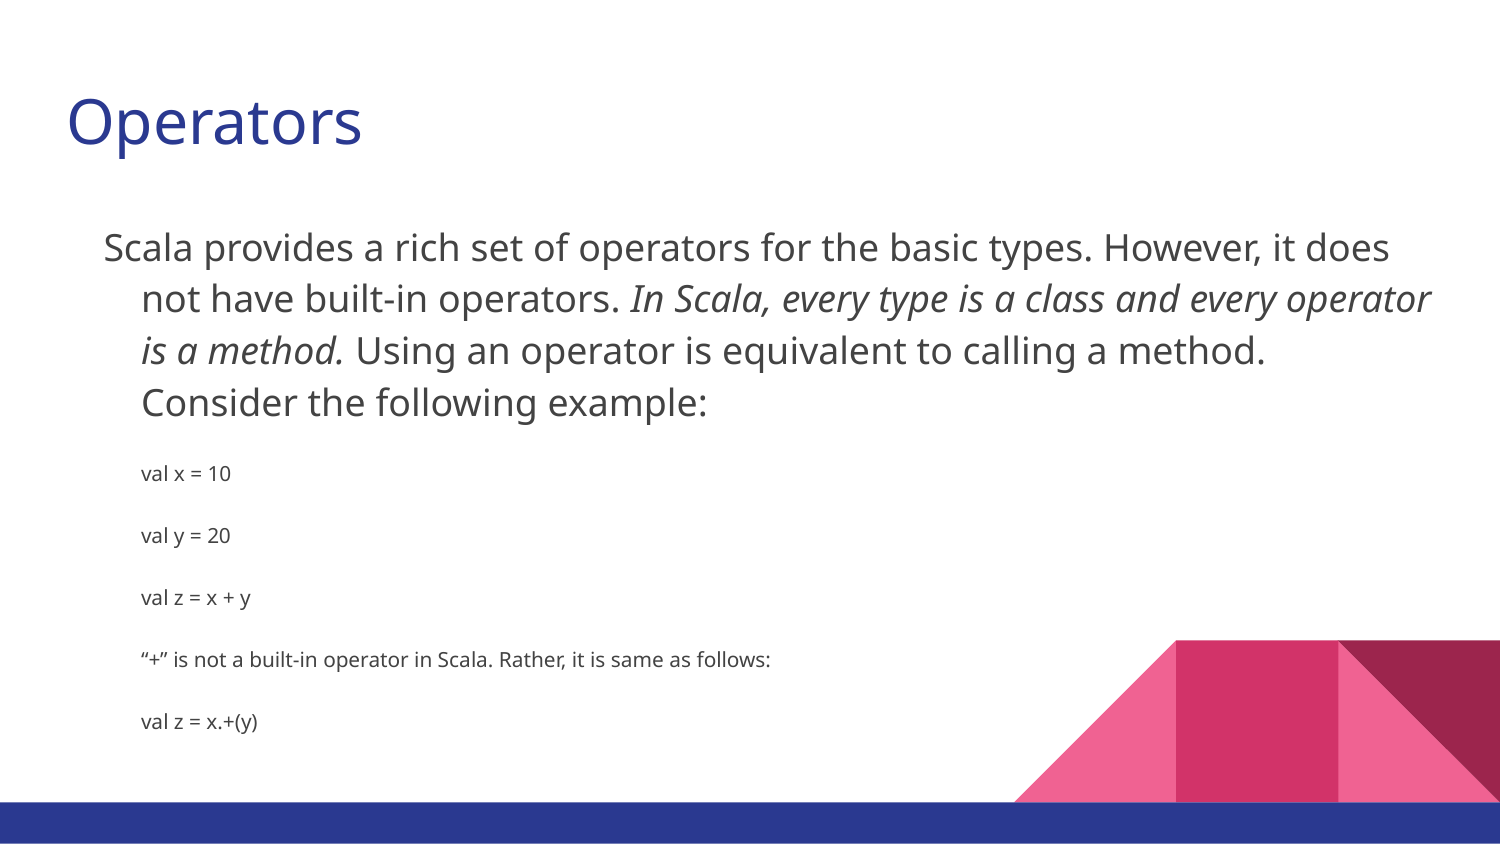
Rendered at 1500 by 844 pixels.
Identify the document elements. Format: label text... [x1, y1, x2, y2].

list Scala provides a rich set of operators for the basic types. However, it does not have built-in operators. In Scala, every type is a class and every operator is a method. Using an operator is equivalent to calling a method. Consider the following example: val x = 10 val y = 20 val z = x + y “+” is not a built-in operator in Scala. Rather, it is same as follows: val z = x.+(y) [51, 201, 1449, 750]
title Operators [51, 67, 1449, 167]
